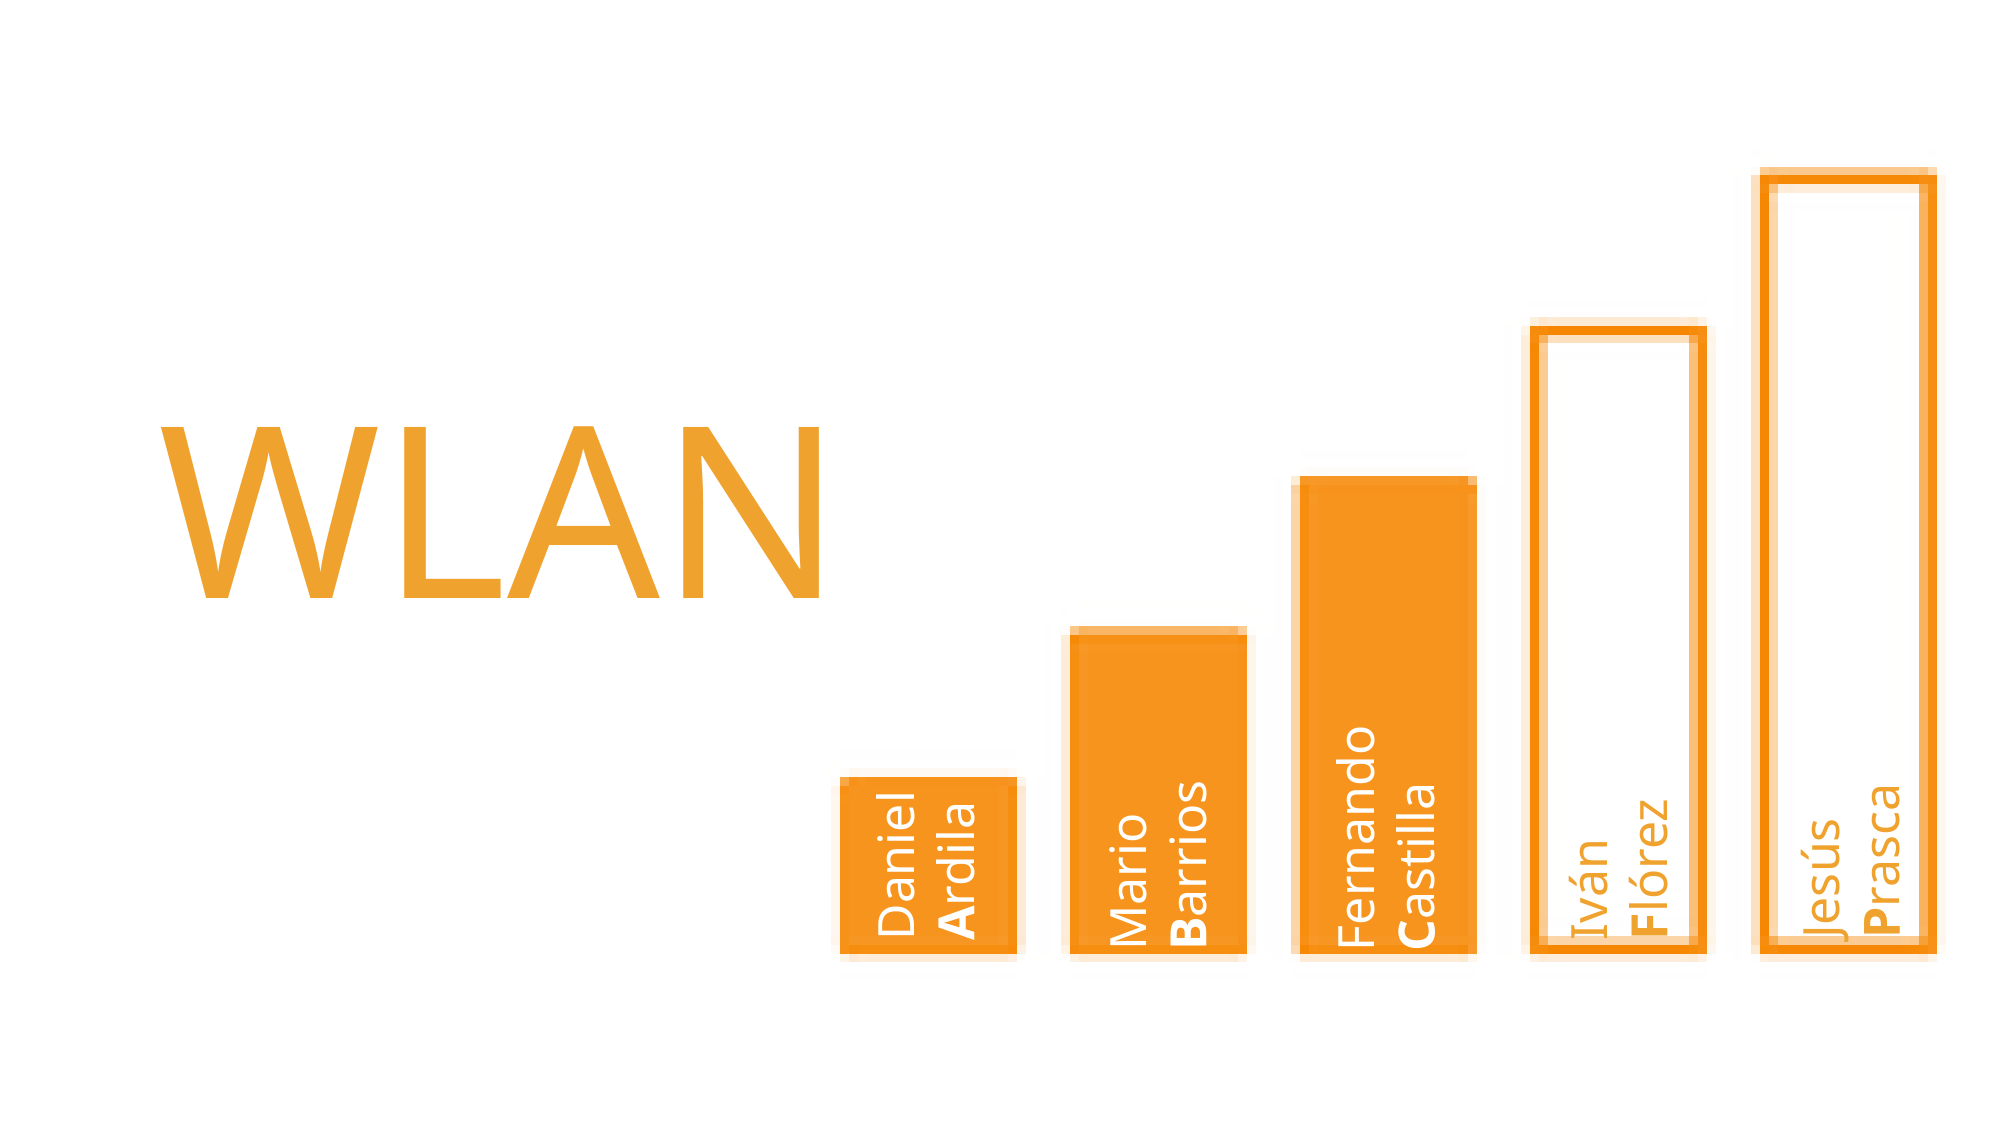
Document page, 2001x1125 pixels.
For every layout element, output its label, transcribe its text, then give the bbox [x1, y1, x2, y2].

text_box WLAN [144, 351, 823, 654]
picture [823, 0, 1955, 1125]
